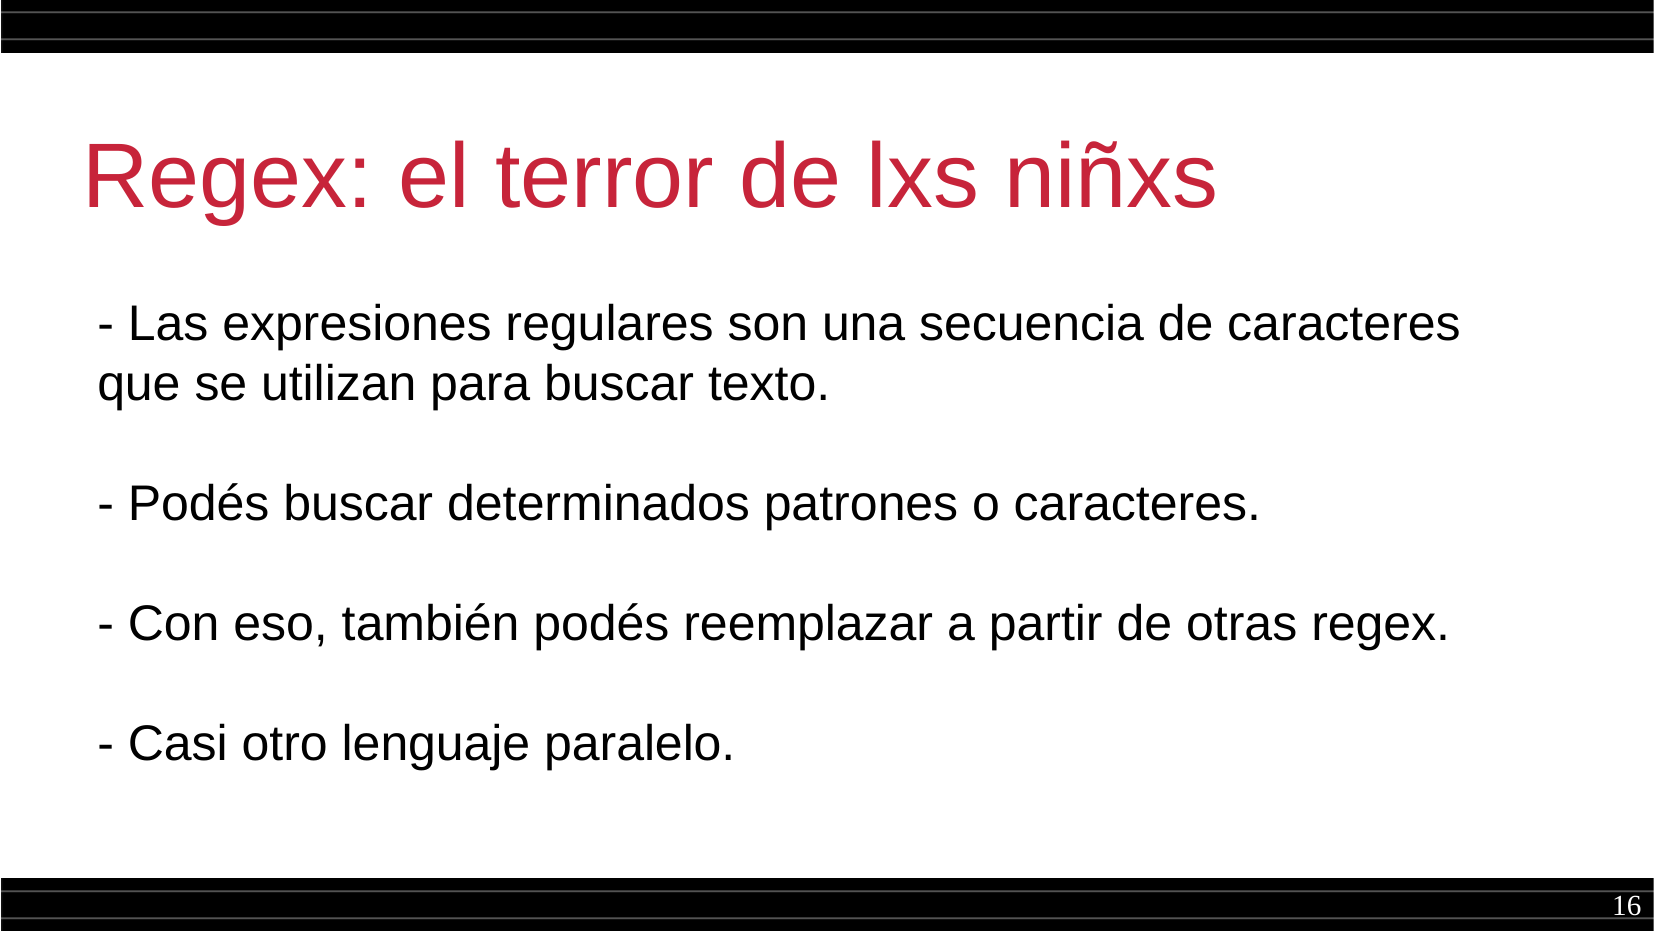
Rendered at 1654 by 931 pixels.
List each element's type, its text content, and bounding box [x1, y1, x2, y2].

picture [1, 0, 1654, 53]
text_box - Las expresiones regulares son una secuencia de caracteres que se utilizan para buscar texto. - Podés buscar determinados patrones o caracteres. - Con eso, también podés reemplazar a partir de otras regex. - Casi otro lenguaje paralelo. [82, 283, 1512, 745]
picture [1, 878, 1654, 931]
text_box Regex: el terror de lxs niñxs [82, 92, 1571, 248]
